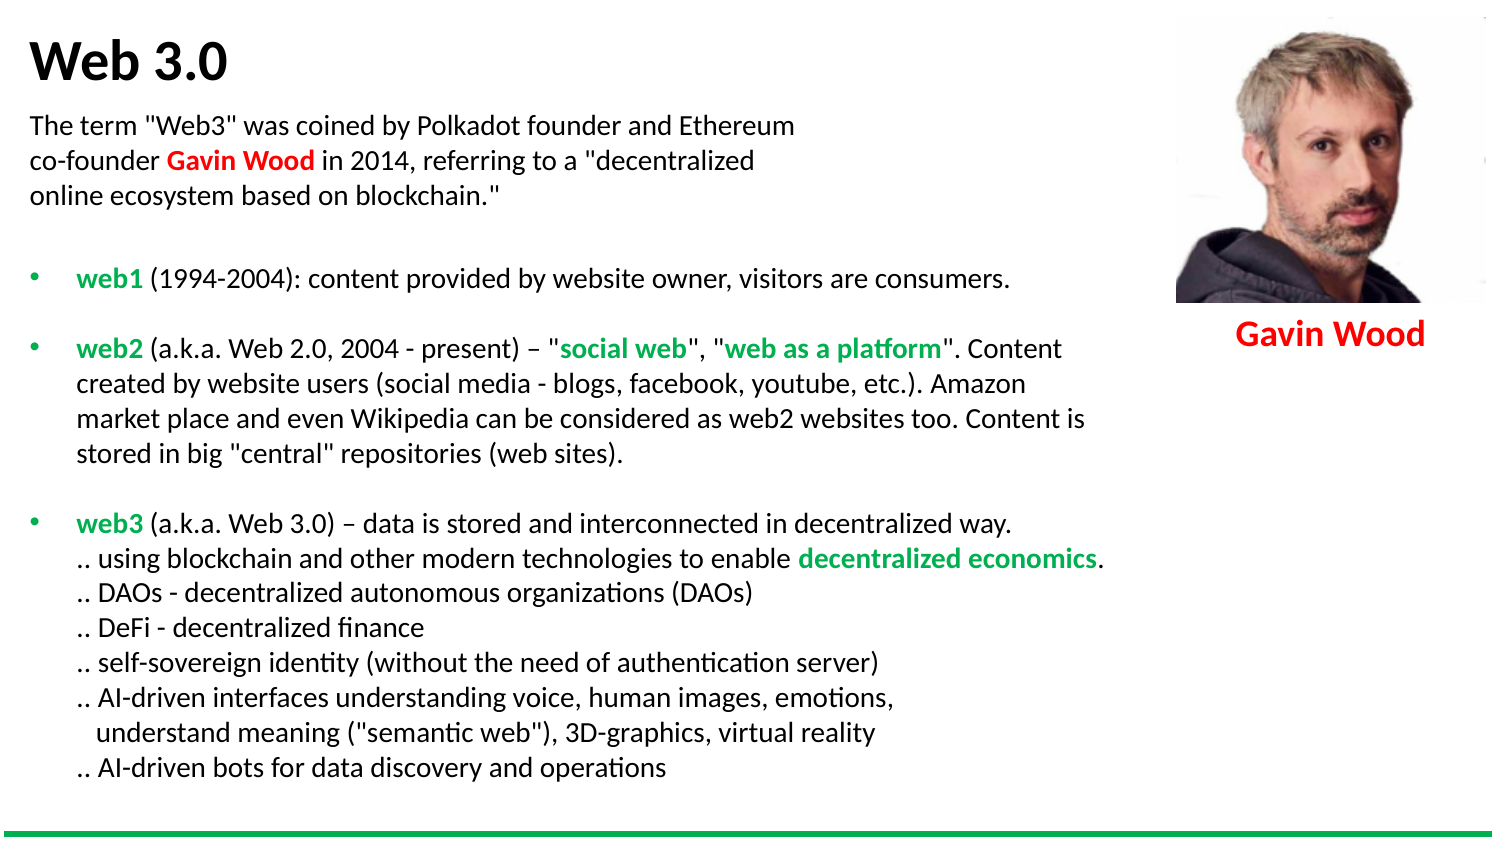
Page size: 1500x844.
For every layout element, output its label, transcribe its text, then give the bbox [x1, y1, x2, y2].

text_box web1 (1994-2004): content provided by website owner, visitors are consumers. web2 (a.k.a. Web 2.0, 2004 - present) – "social web", "web as a platform". Content created by website users (social media - blogs, facebook, youtube, etc.). Amazon market place and even Wikipedia can be considered as web2 websites too. Content is stored in big "central" repositories (web sites). web3 (a.k.a. Web 3.0) – data is stored and interconnected in decentralized way. .. using blockchain and other modern technologies to enable decentralized economics. .. DAOs - decentralized autonomous organizations (DAOs) .. DeFi - decentralized finance .. self-sovereign identity (without the need of authentication server) .. AI-driven interfaces understanding voice, human images, emotions, understand meaning ("semantic web"), 3D-graphics, virtual reality .. AI-driven bots for data discovery and operations [14, 251, 1131, 791]
picture [1176, 17, 1486, 303]
text_box The term "Web3" was coined by Polkadot founder and Ethereum co-founder Gavin Wood in 2014, referring to a "decentralized online ecosystem based on blockchain." [14, 99, 843, 219]
text_box Gavin Wood [1206, 303, 1456, 362]
text_box Web 3.0 [14, 14, 299, 99]
